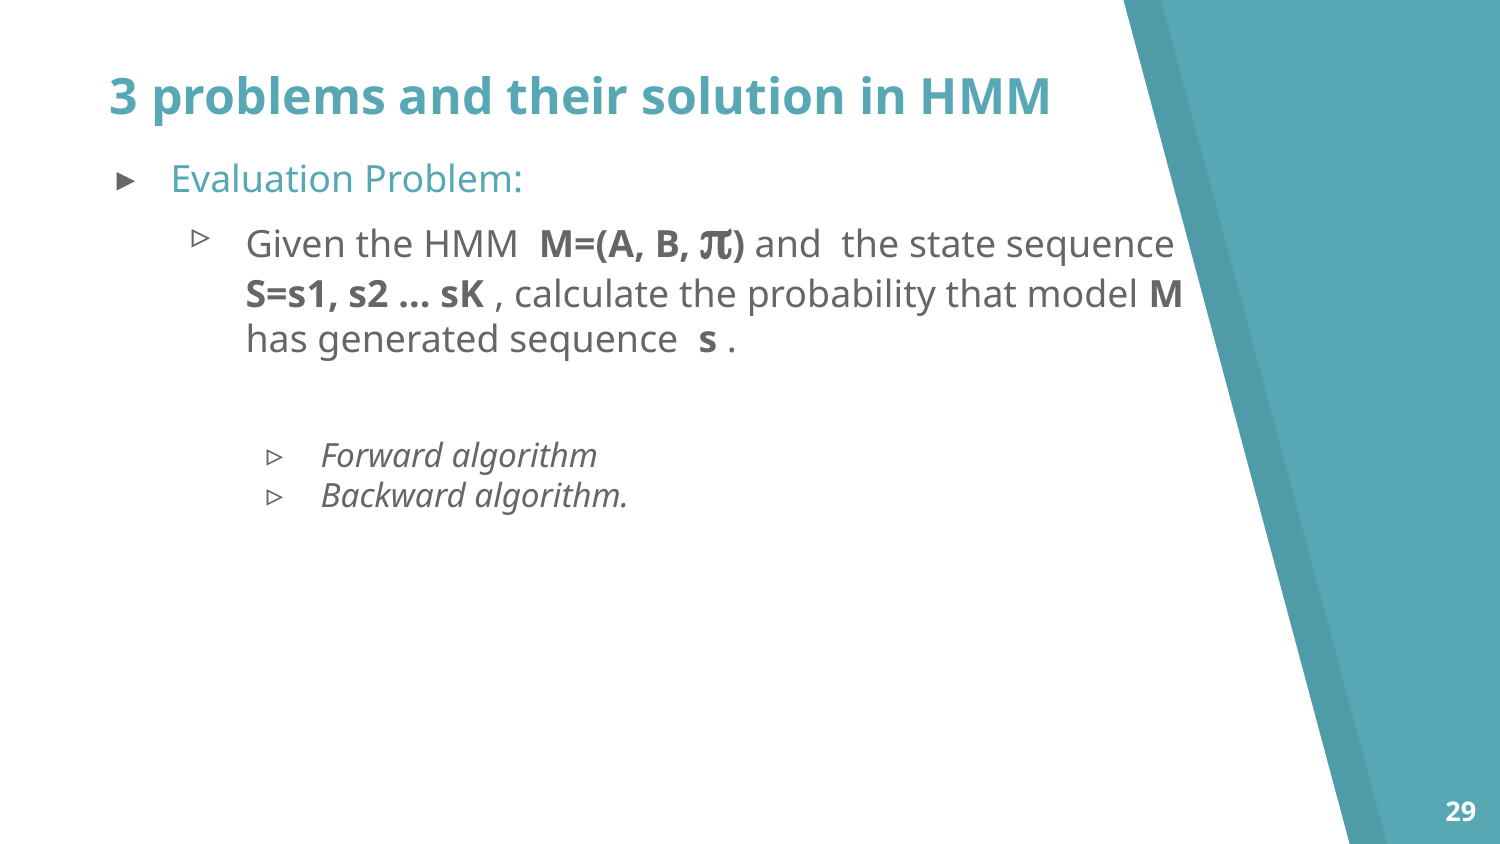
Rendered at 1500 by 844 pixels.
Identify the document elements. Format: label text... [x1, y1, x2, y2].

title 3 problems and their solution in HMM [94, 72, 1500, 140]
list Evaluation Problem: Given the HMM M=(A, B, ) and the state sequence S=s1, s2 ... sK , calculate the probability that model M has generated sequence s . Forward algorithm Backward algorithm. [80, 139, 1206, 737]
slide_number 29 [1401, 779, 1492, 844]
